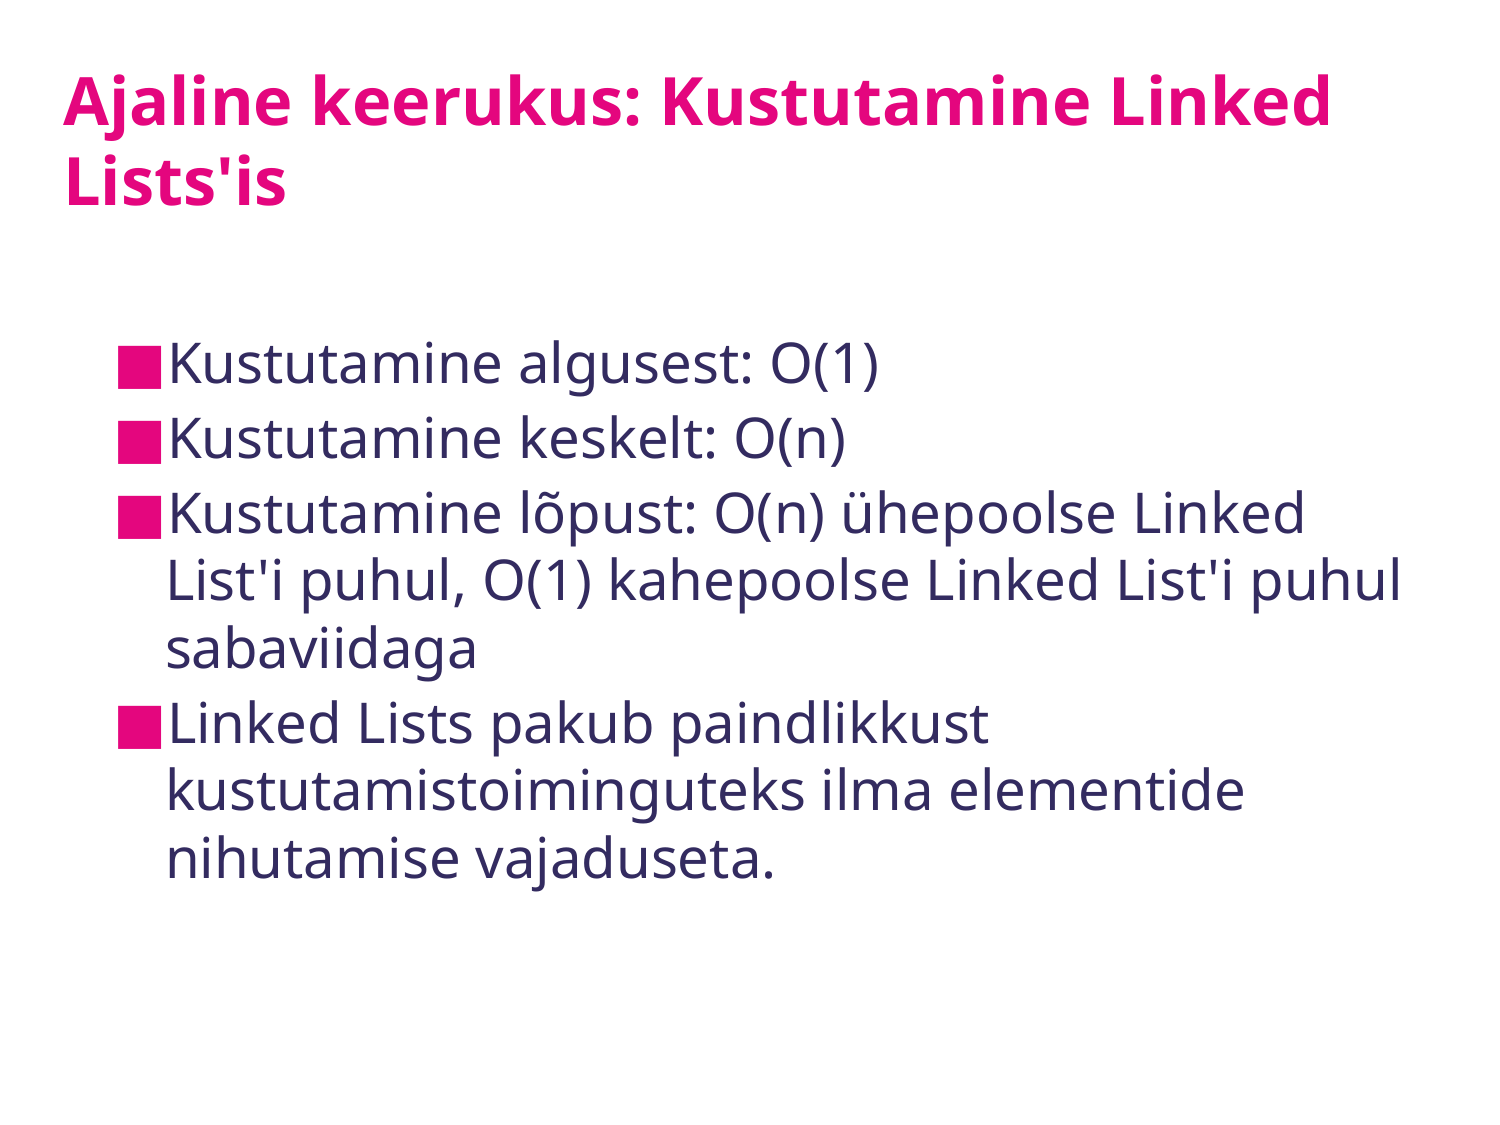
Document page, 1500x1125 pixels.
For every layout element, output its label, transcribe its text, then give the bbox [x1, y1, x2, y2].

title Ajaline keerukus: Kustutamine Linked Lists'is [48, 45, 1399, 233]
list Kustutamine algusest: O(1) Kustutamine keskelt: O(n) Kustutamine lõpust: O(n) ühepoolse Linked List'i puhul, O(1) kahepoolse Linked List'i puhul sabaviidaga Linked Lists pakub paindlikkust kustutamistoiminguteks ilma elementide nihutamise vajaduseta. [75, 244, 1425, 987]
